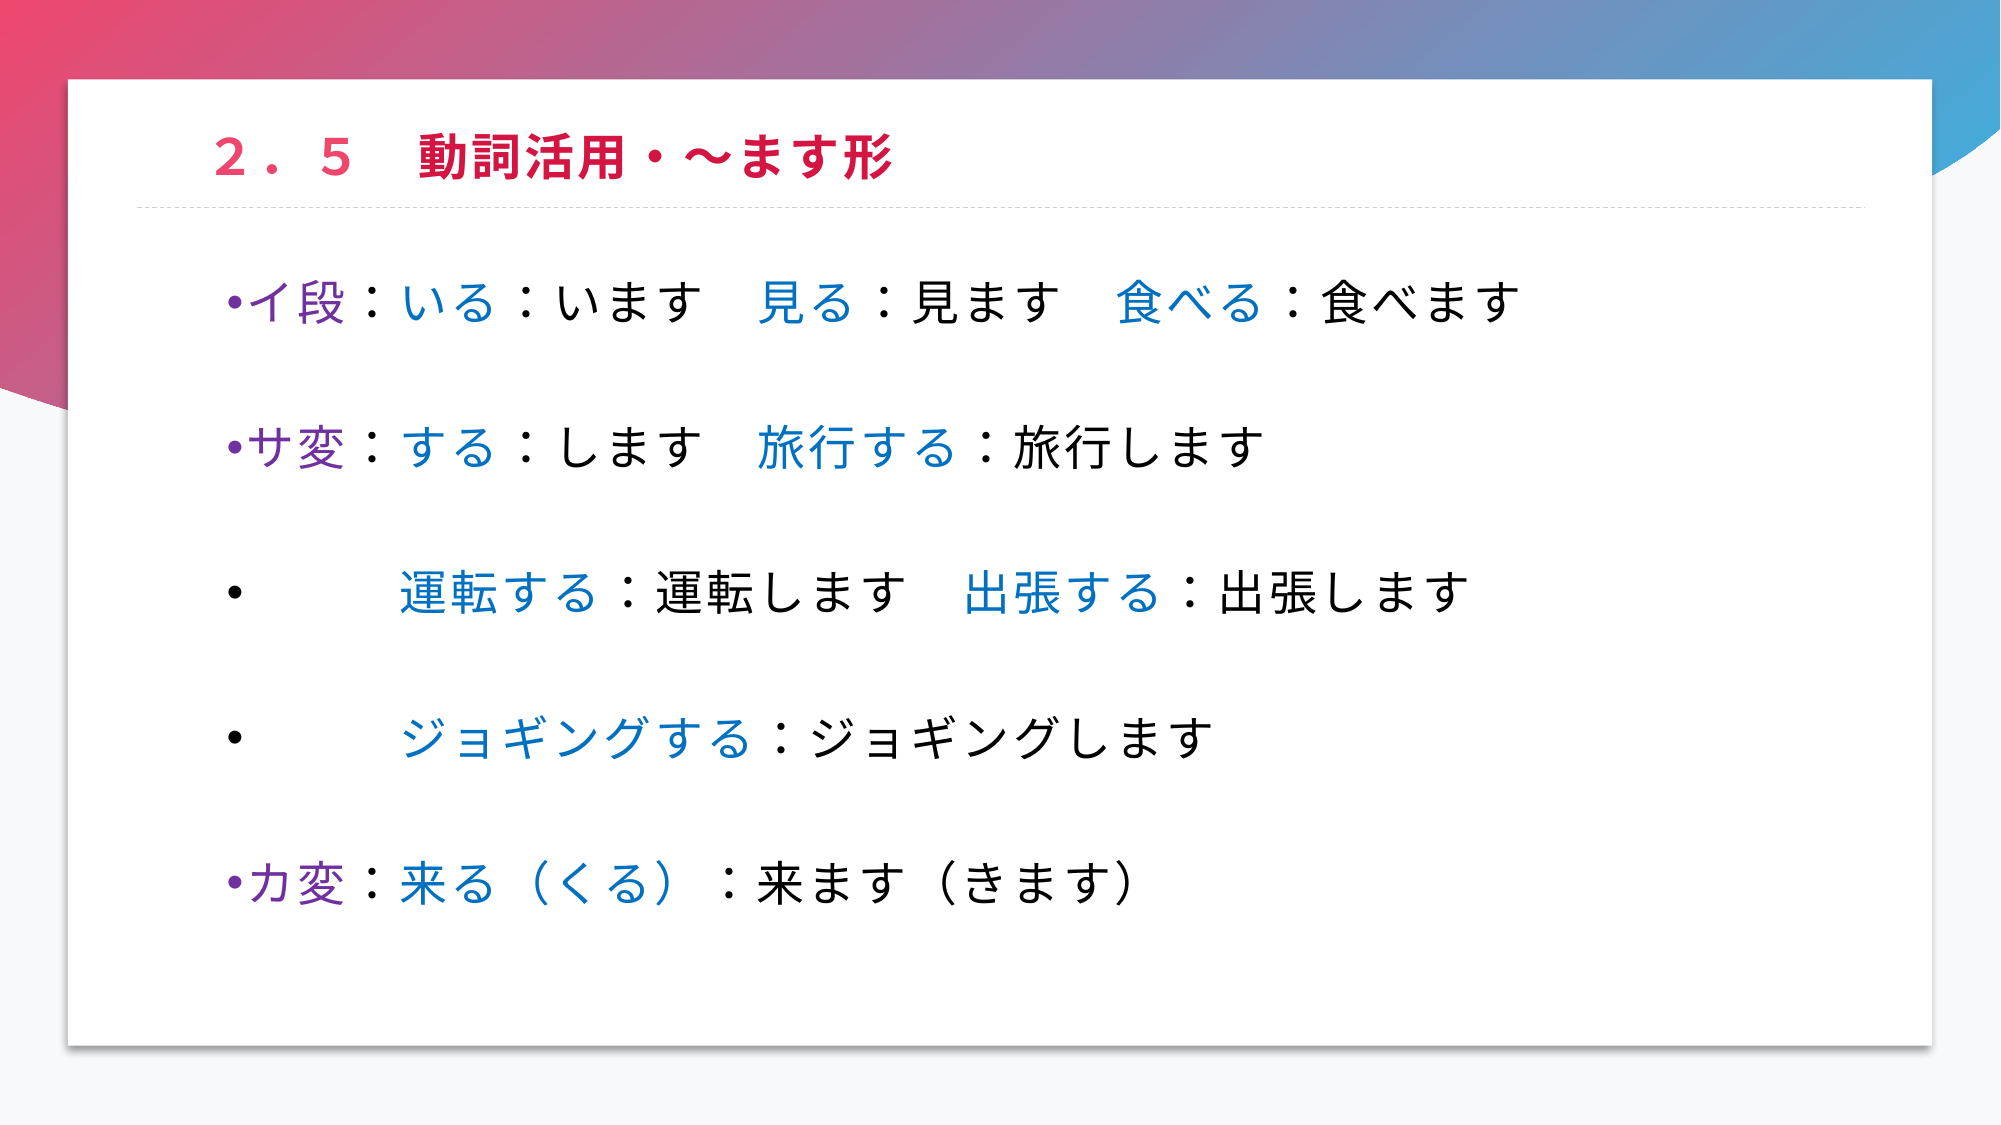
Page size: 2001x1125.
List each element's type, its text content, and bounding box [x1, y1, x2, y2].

title ２．５ 動詞活用・～ます形 [137, 111, 1863, 207]
list イ段：いる：います 見る：見ます 食べる：食べます サ変：する：します 旅行する：旅行します 運転する：運転します 出張する：出張します ジョギングする：ジョギングします カ変：来る（くる）：来ます（きます） [137, 207, 1864, 922]
